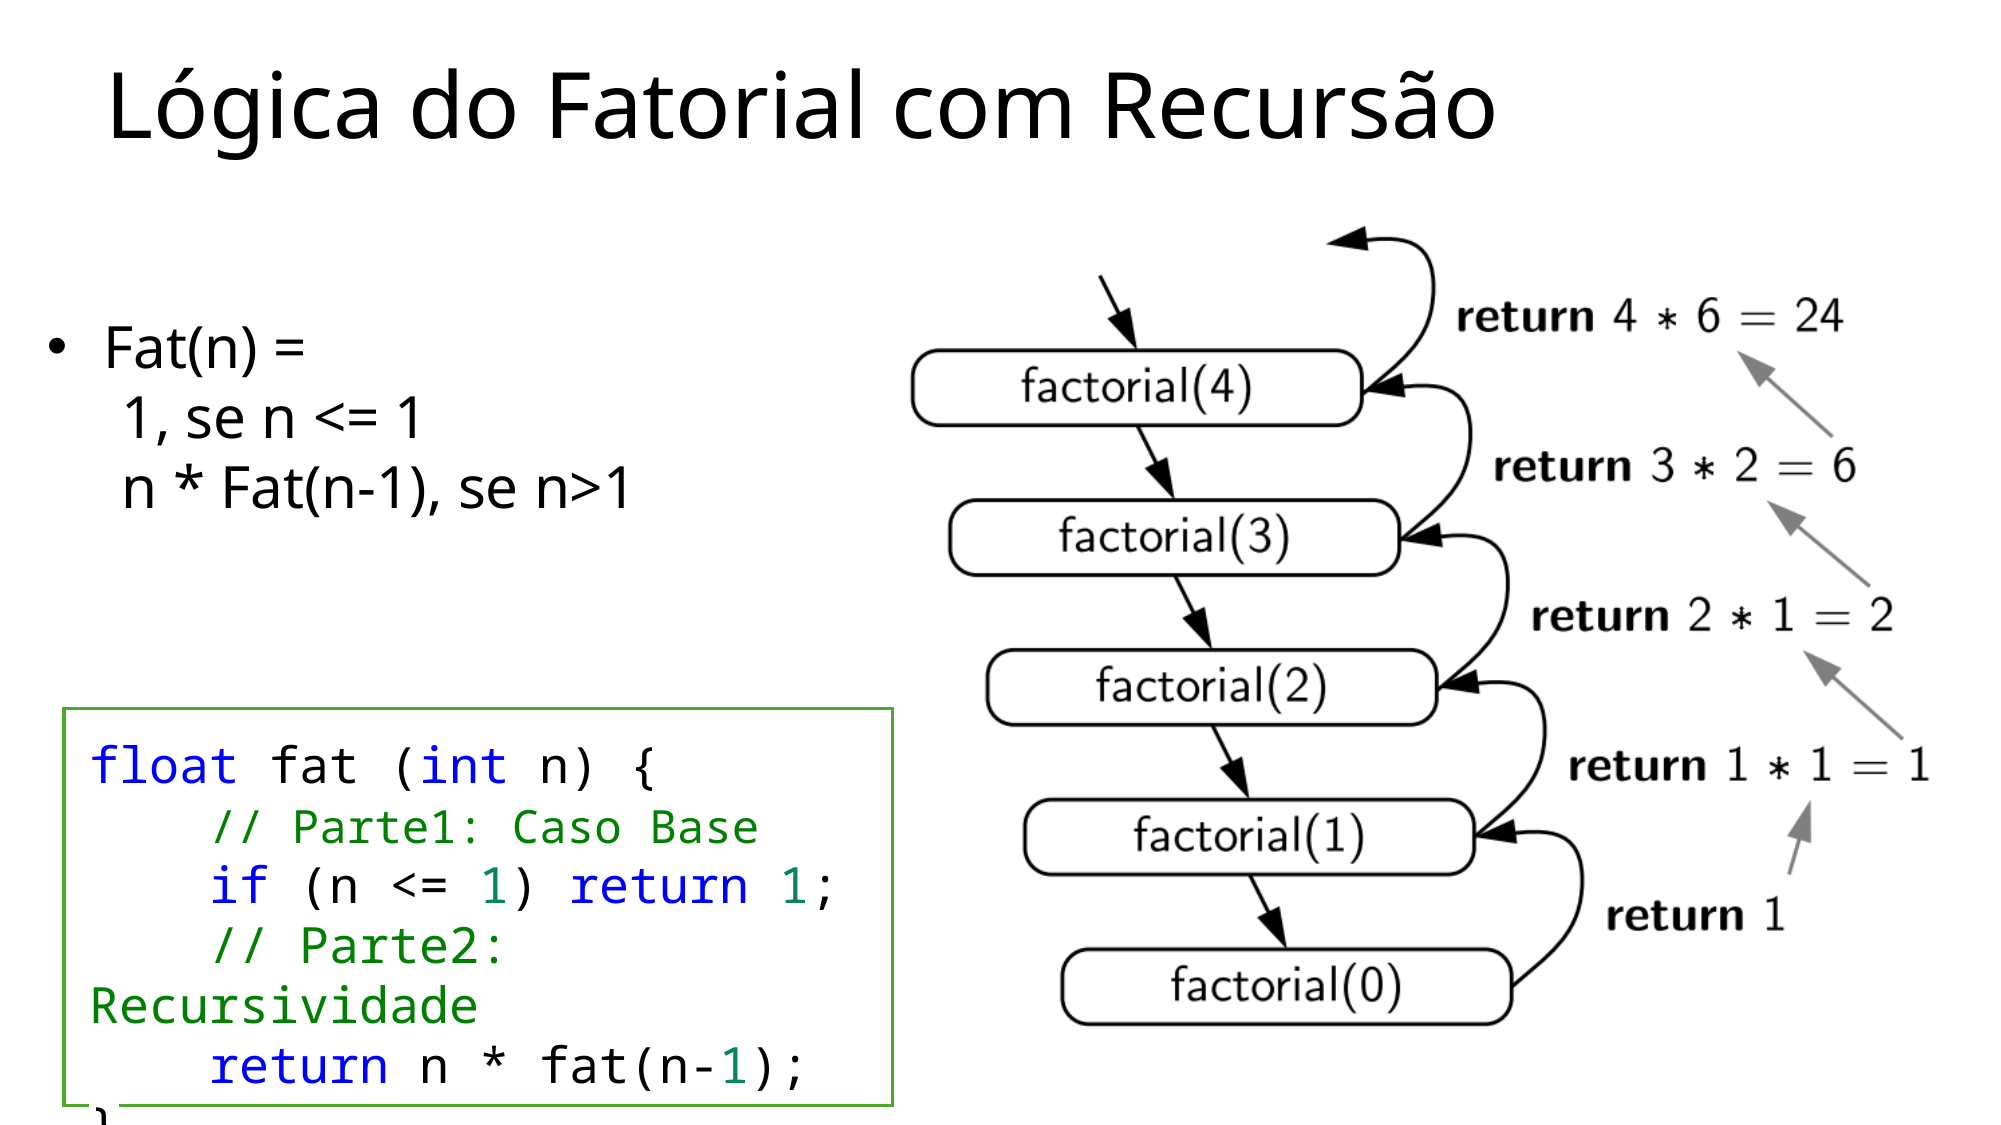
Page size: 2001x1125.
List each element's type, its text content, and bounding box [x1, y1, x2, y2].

title Lógica do Fatorial com Recursão [90, 0, 1816, 218]
picture [902, 216, 1945, 1047]
text_box float fat (int n) { // Parte1: Caso Base if (n <= 1) return 1; // Parte2: Recursividade return n * fat(n-1); } [74, 726, 893, 1125]
text_box [62, 707, 894, 1107]
text_box Fat(n) = 1, se n <= 1 n * Fat(n-1), se n>1 [32, 302, 902, 528]
